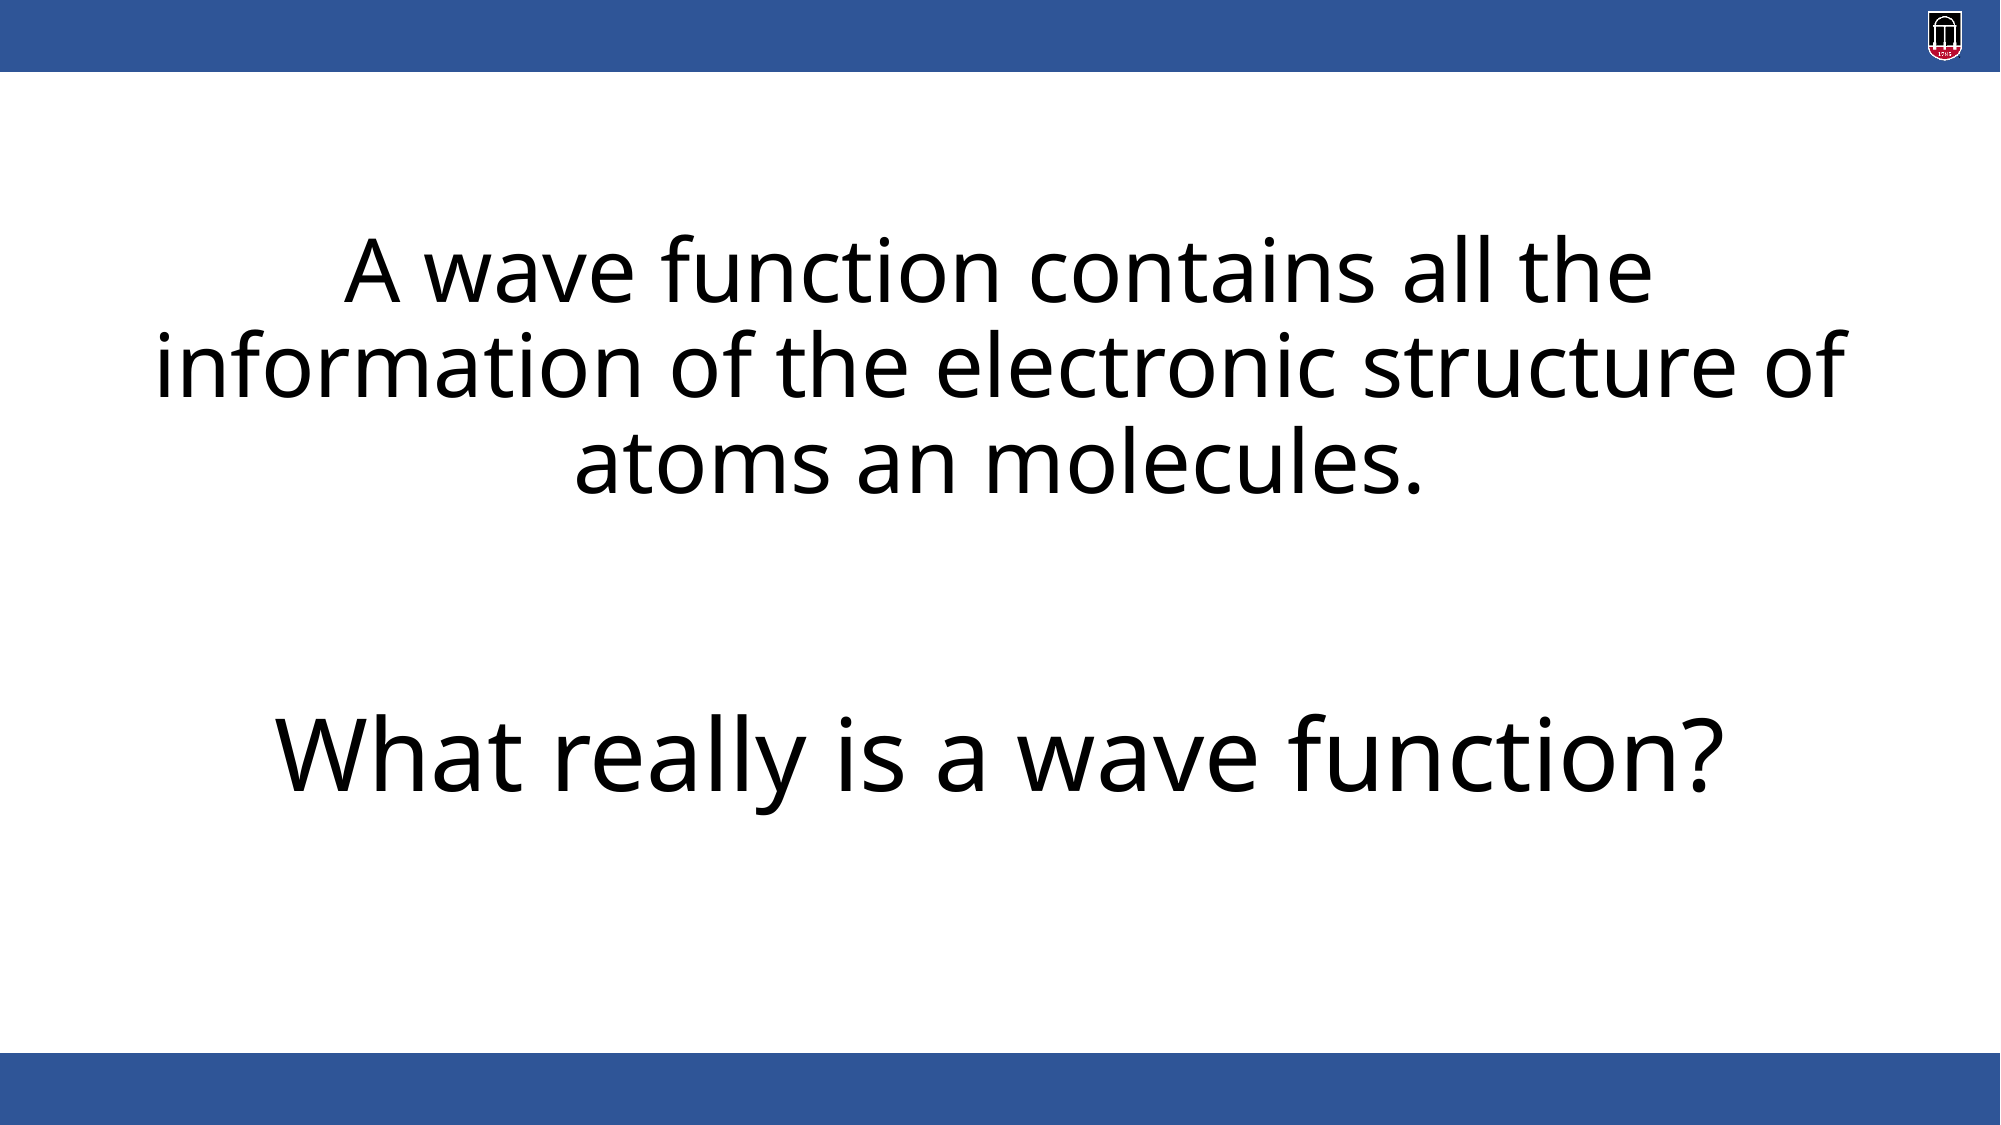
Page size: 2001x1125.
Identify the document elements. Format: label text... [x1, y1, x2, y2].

text_box What really is a wave function? [137, 562, 1863, 821]
picture [1891, 11, 2000, 62]
title A wave function contains all the information of the electronic structure of atoms an molecules. [137, 104, 1863, 520]
